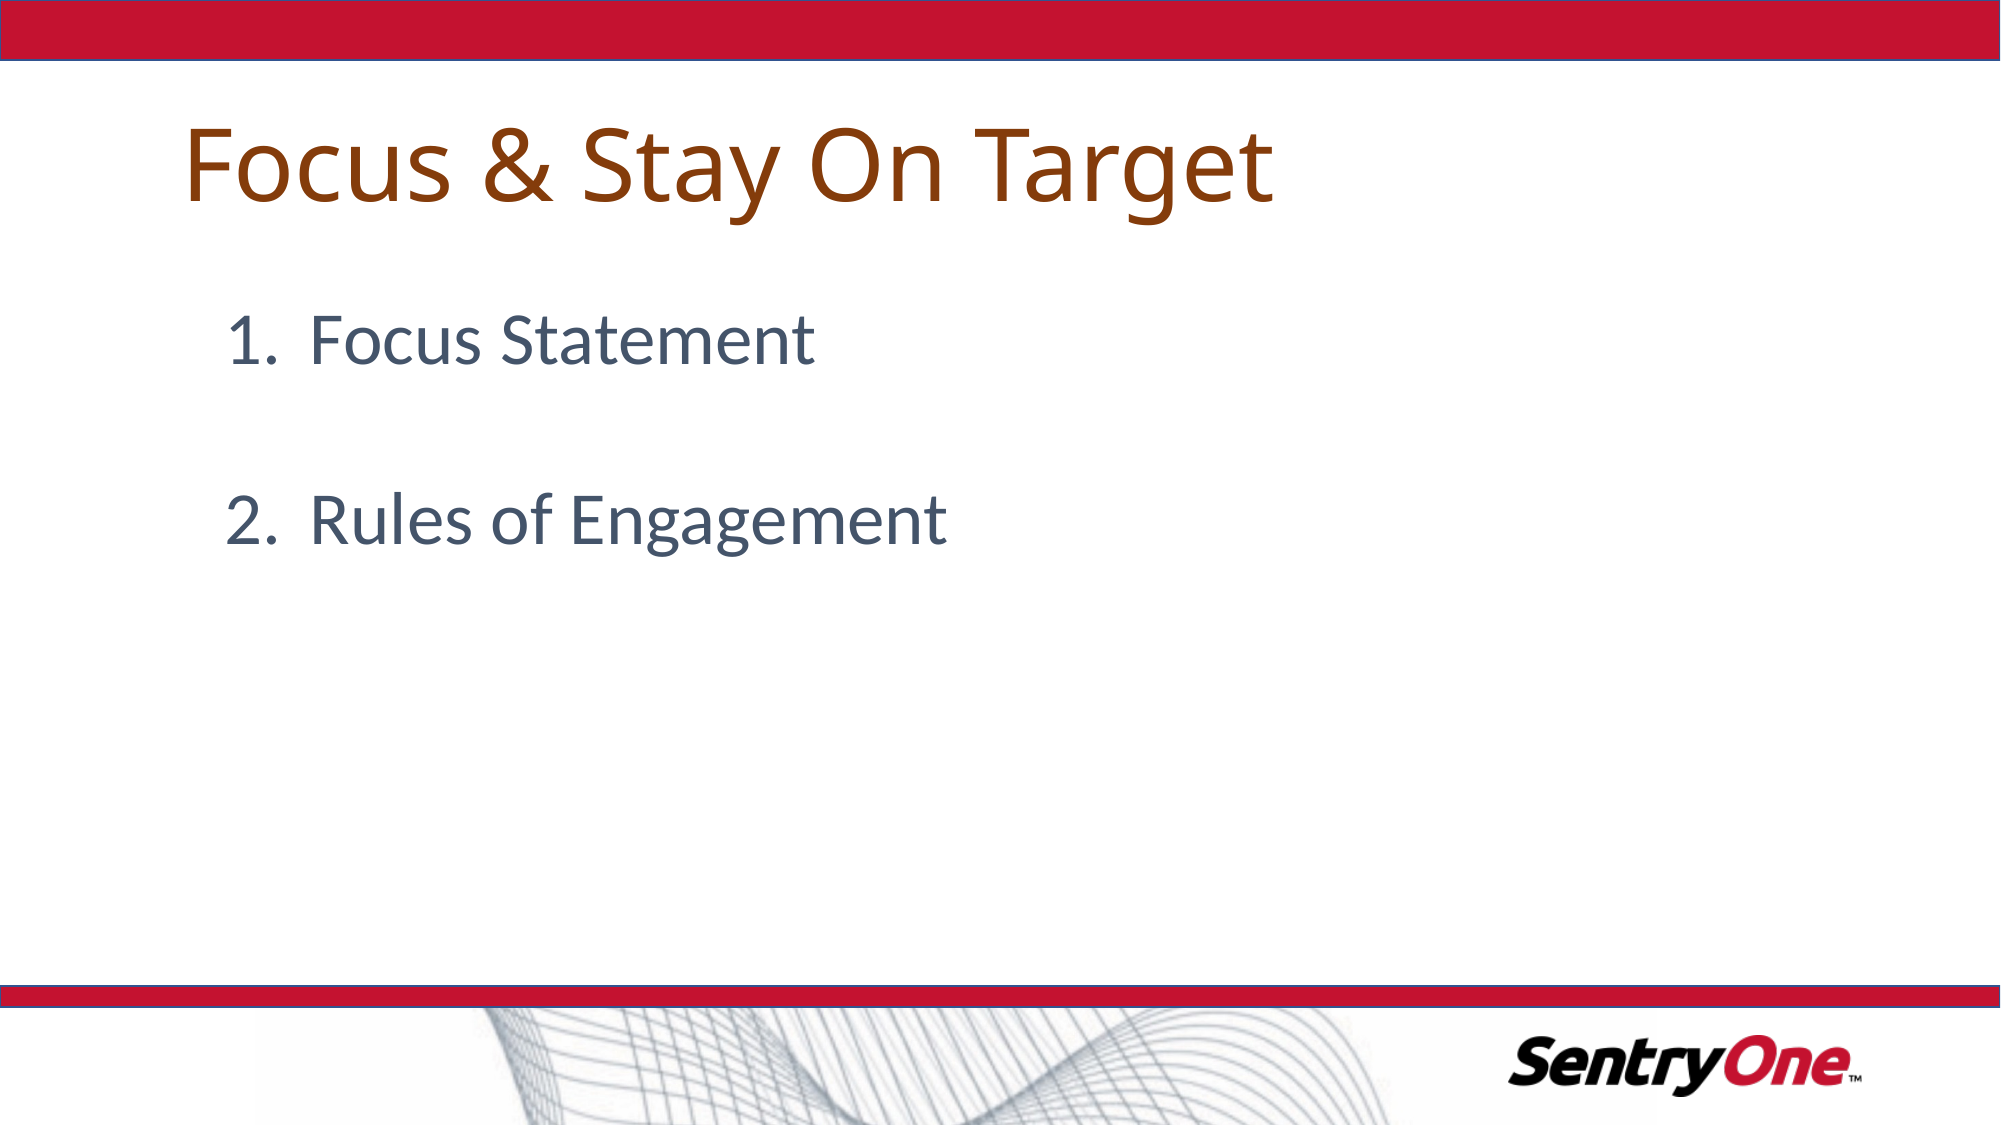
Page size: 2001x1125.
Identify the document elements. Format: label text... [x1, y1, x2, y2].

text_box Focus Statement Rules of Engagement [181, 282, 1819, 707]
title Focus & Stay On Target [181, 113, 1850, 224]
picture [255, 1008, 1863, 1125]
